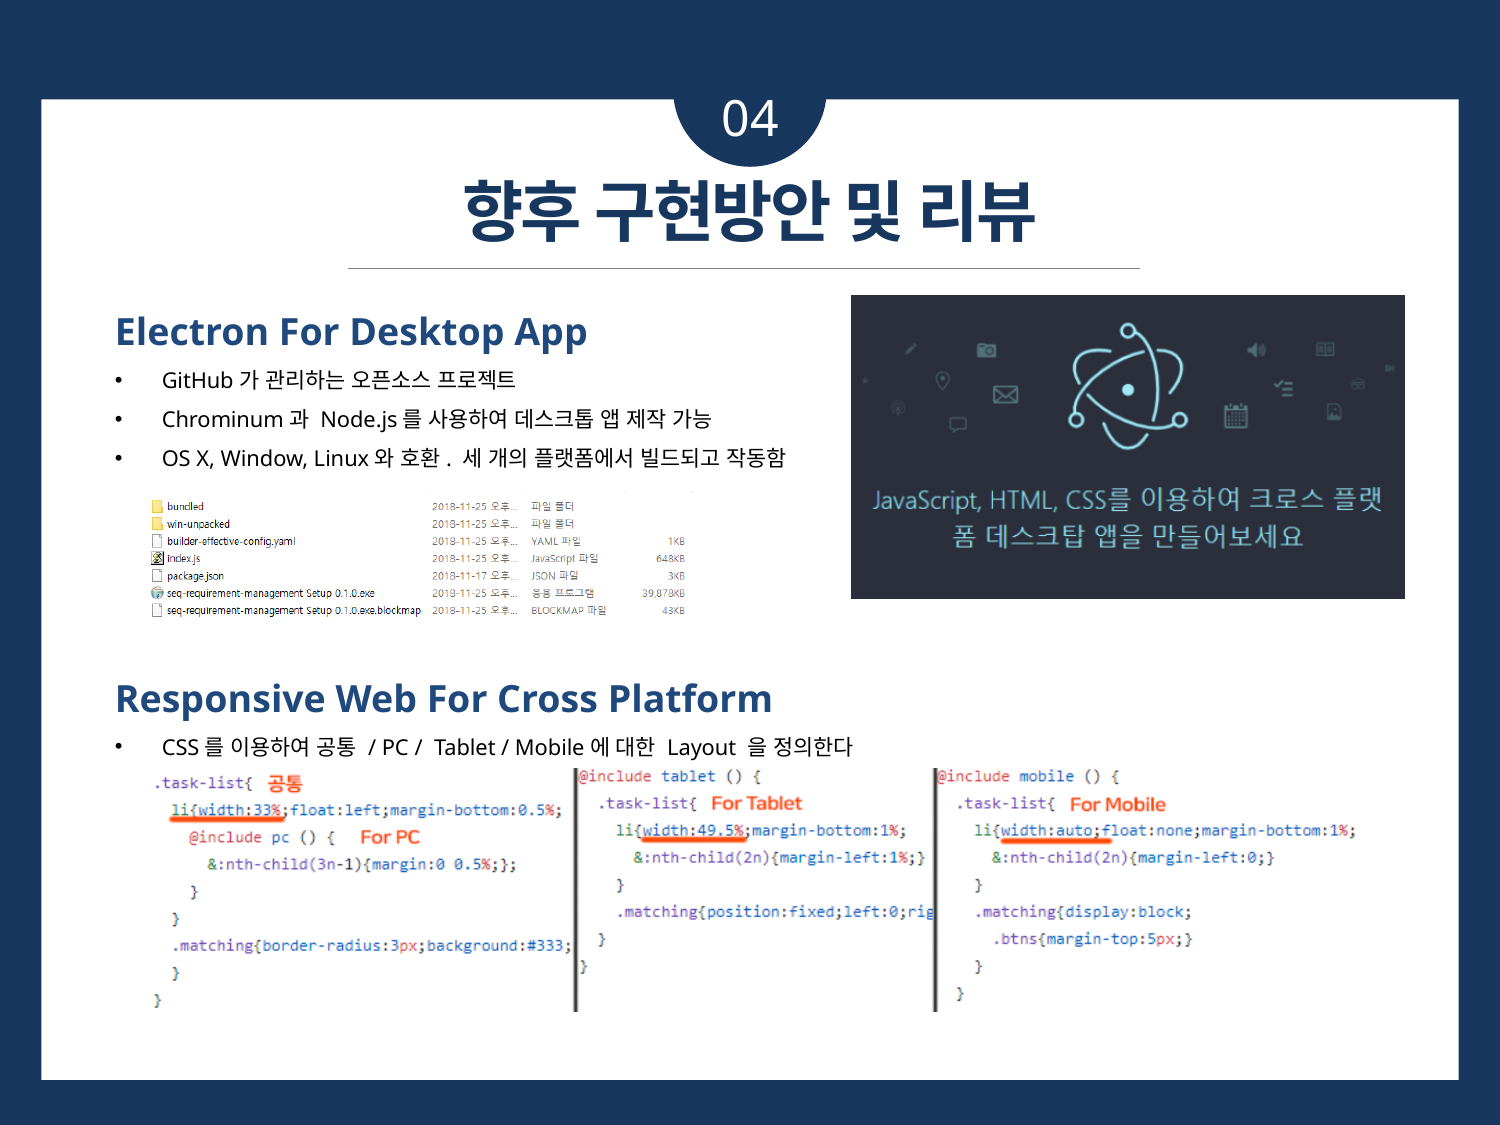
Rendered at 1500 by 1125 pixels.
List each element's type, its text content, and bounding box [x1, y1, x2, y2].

text_box 향후 구현방안 및 리뷰 [41, 162, 1459, 257]
picture [147, 767, 1381, 1013]
text_box Responsive Web For Cross Platform CSS를 이용하여 공통 / PC / Tablet / Mobile에 대한 Layout 을 정의한다 [100, 645, 1400, 767]
picture [147, 490, 698, 623]
text_box 04 [41, 78, 1459, 154]
text_box Electron For Desktop App GitHub가 관리하는 오픈소스 프로젝트 Chrominum과 Node.js를 사용하여 데스크톱 앱 제작 가능 OS X, Window, Linux와 호환. 세 개의 플랫폼에서 빌드되고 작동함 [100, 278, 1400, 479]
picture [851, 295, 1405, 599]
